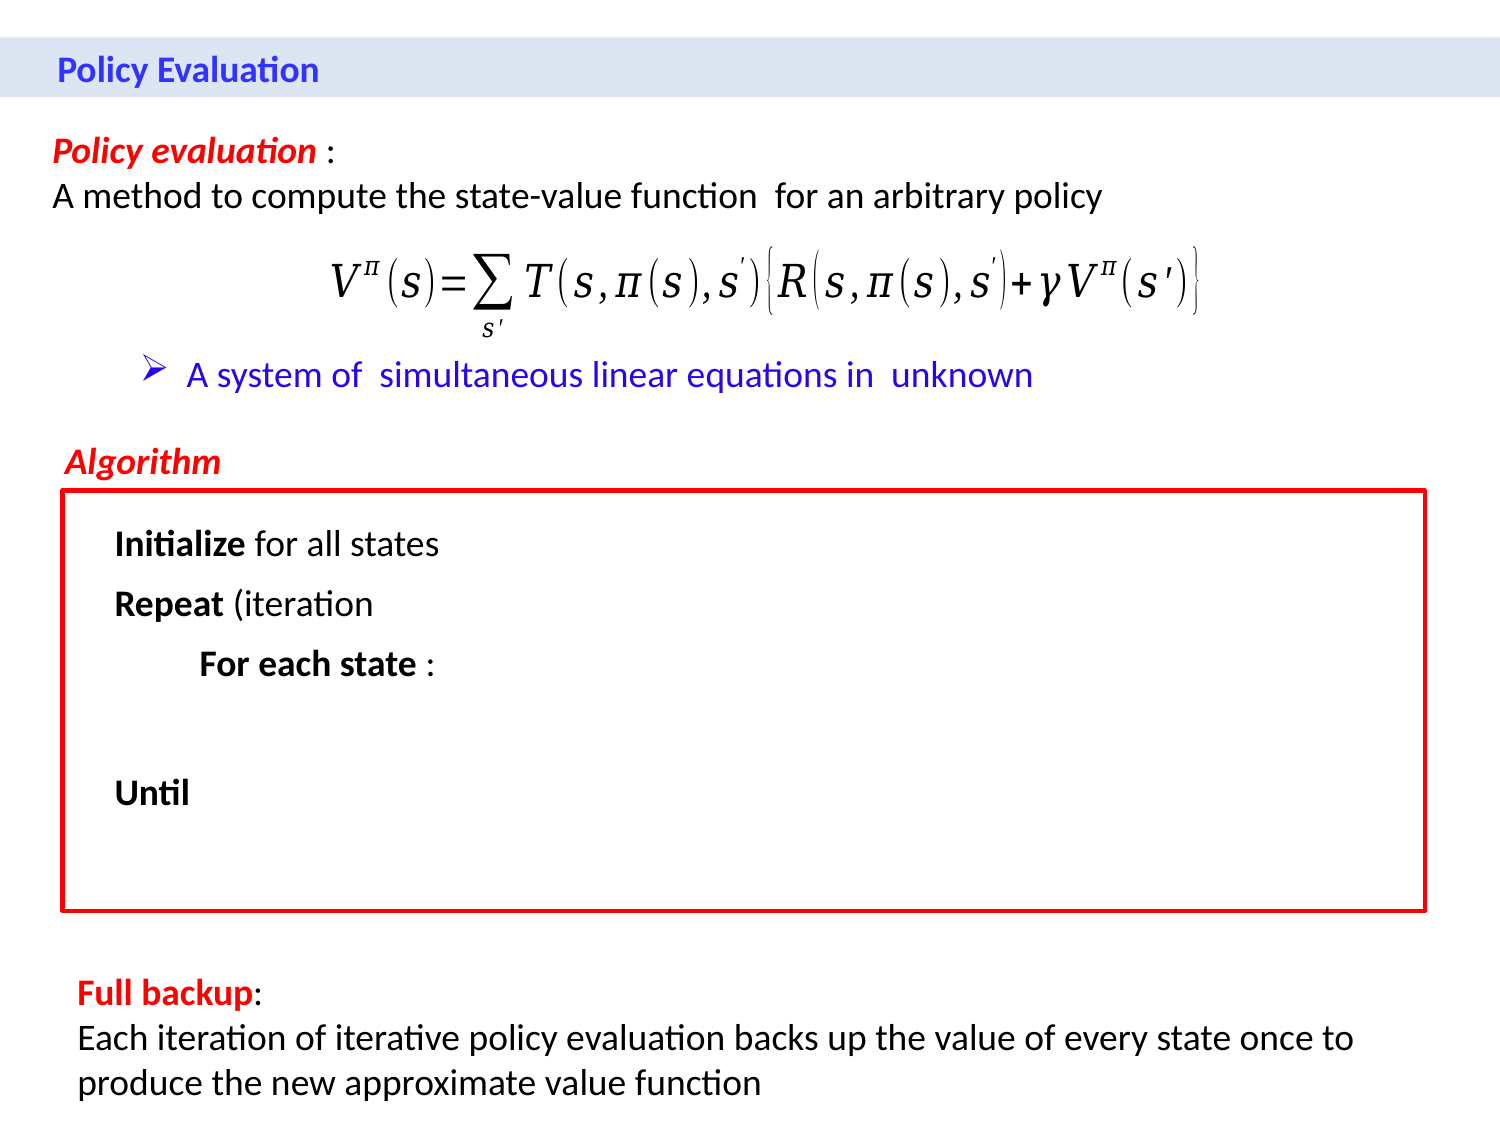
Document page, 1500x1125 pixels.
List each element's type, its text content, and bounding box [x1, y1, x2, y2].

text_box [60, 488, 1427, 913]
text_box Algorithm [50, 429, 237, 490]
text_box Policy Evaluation [0, 37, 1500, 98]
